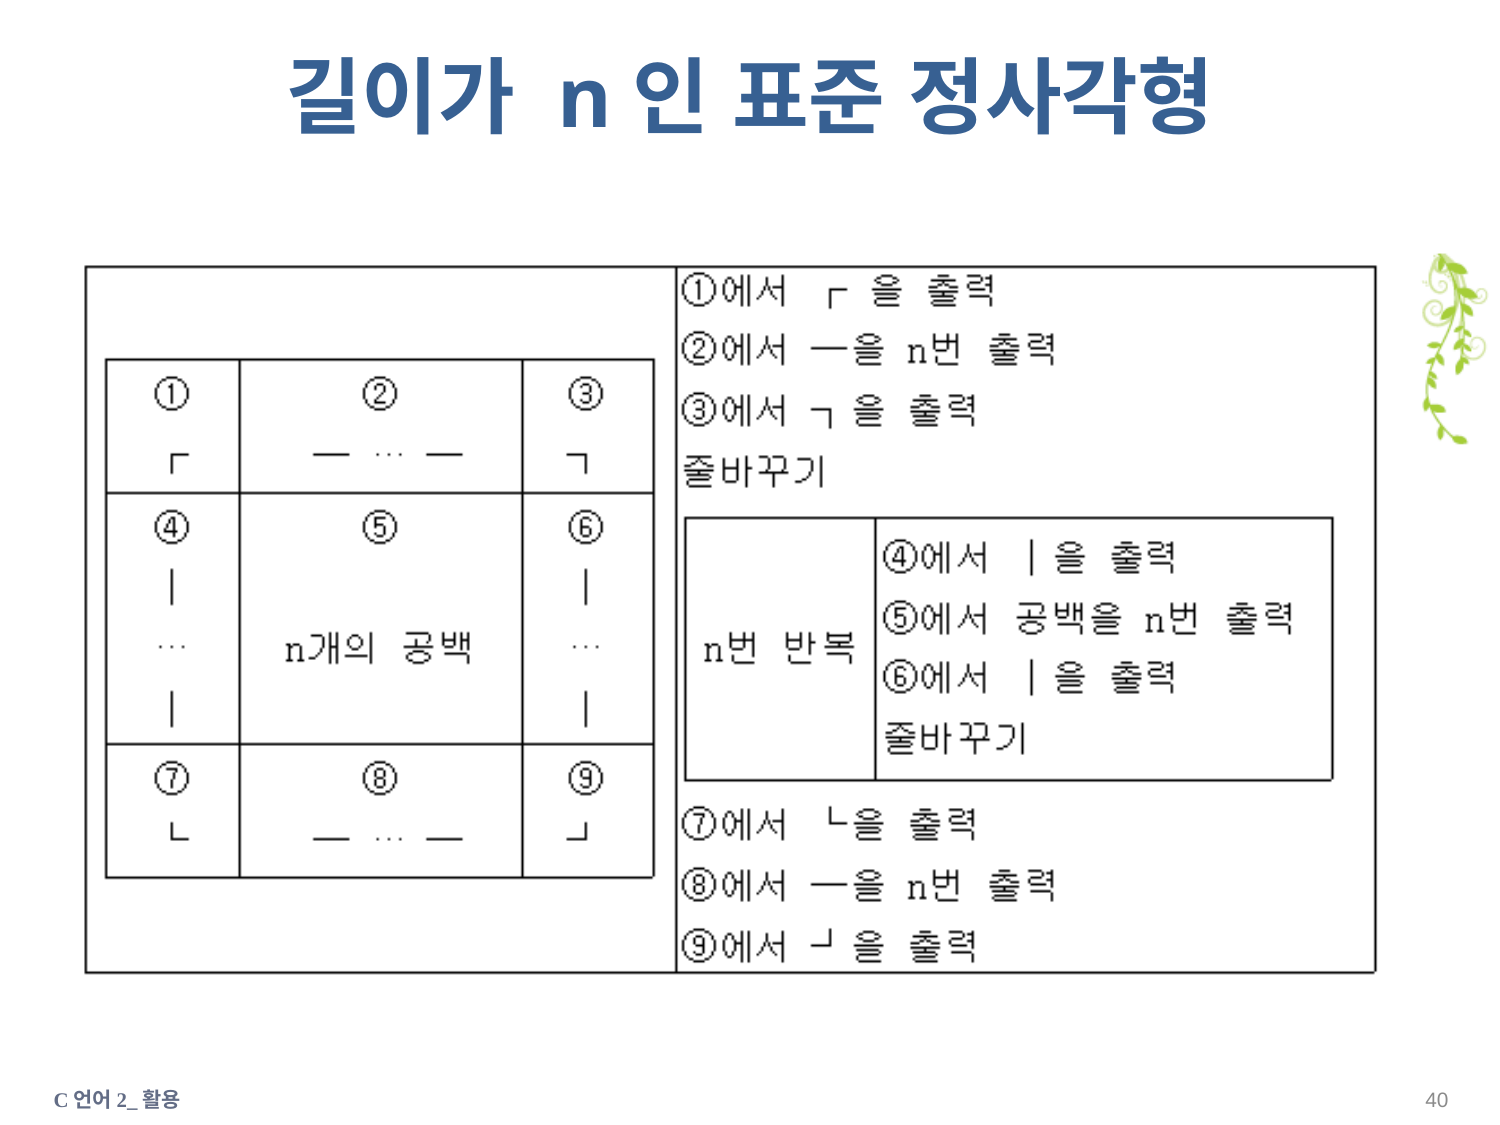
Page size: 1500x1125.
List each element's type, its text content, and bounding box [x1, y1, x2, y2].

slide_number 39 [1113, 1081, 1464, 1118]
picture [74, 255, 1384, 988]
title 길이가 n인 표준 정사각형 [46, 23, 1454, 166]
picture [1410, 246, 1500, 457]
footer C언어2_활용 [38, 1081, 514, 1118]
